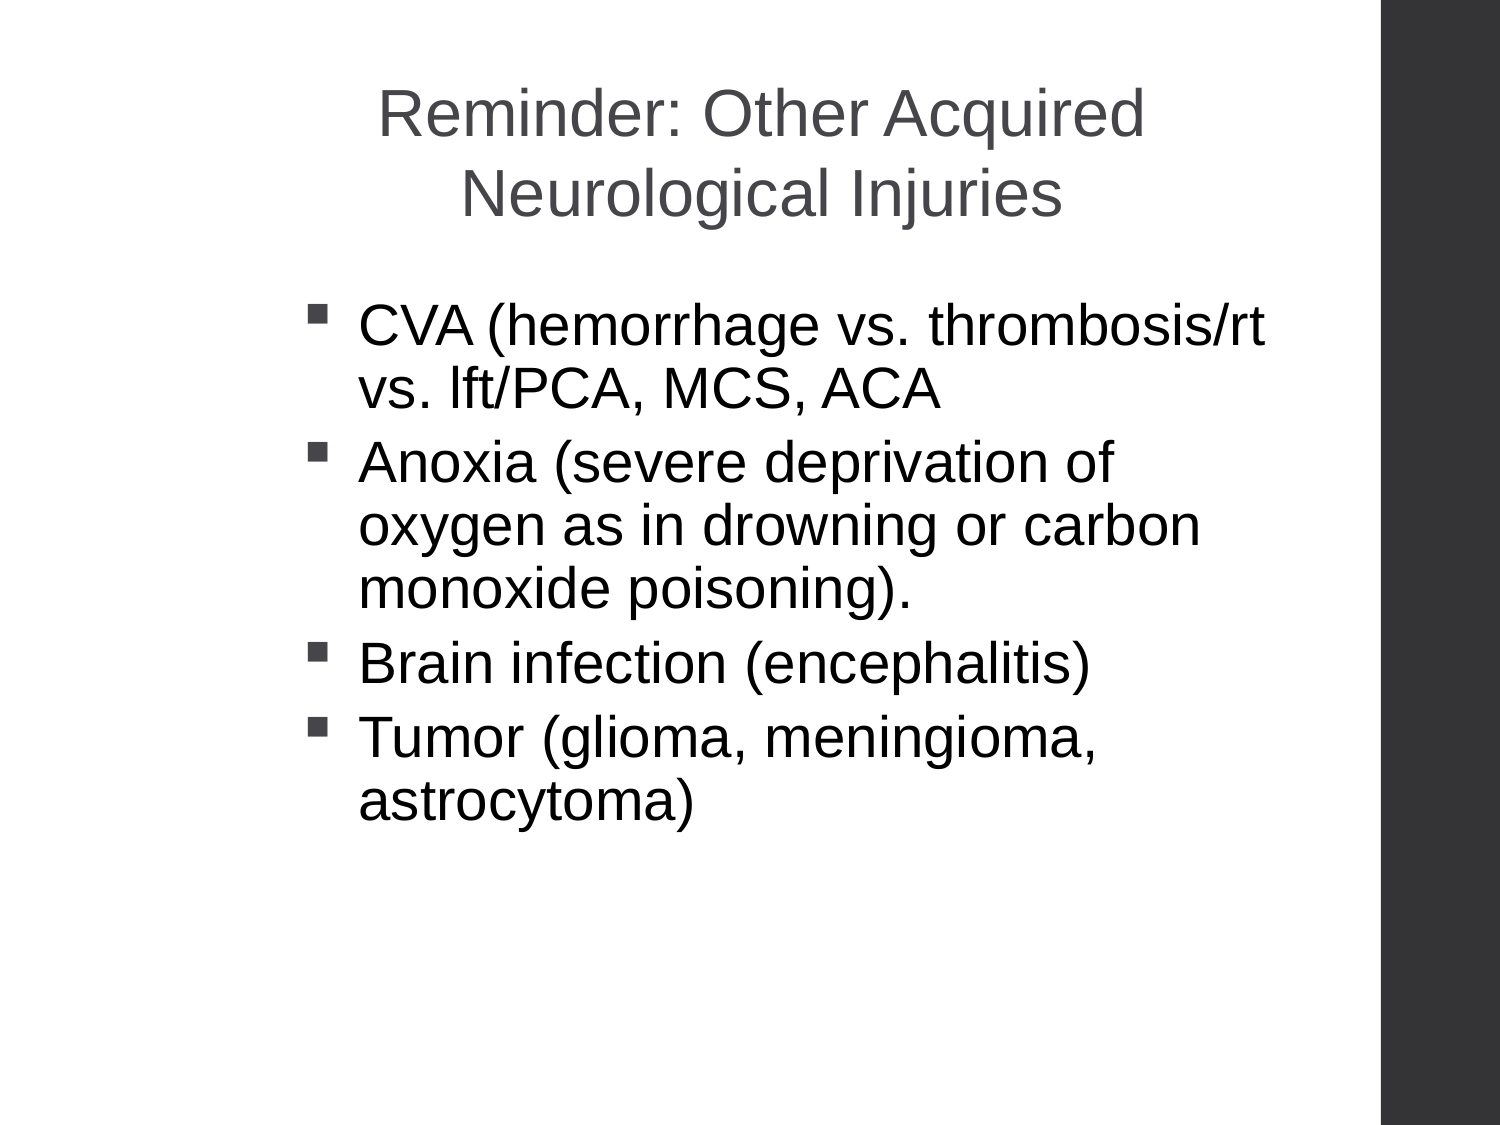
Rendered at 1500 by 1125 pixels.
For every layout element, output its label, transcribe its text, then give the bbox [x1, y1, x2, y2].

text_box Reminder: Other Acquired Neurological Injuries [262, 50, 1263, 238]
text_box CVA (hemorrhage vs. thrombosis/rt vs. lft/PCA, MCS, ACA Anoxia (severe deprivation of oxygen as in drowning or carbon monoxide poisoning). Brain infection (encephalitis) Tumor (glioma, meningioma, astrocytoma) [287, 287, 1288, 963]
